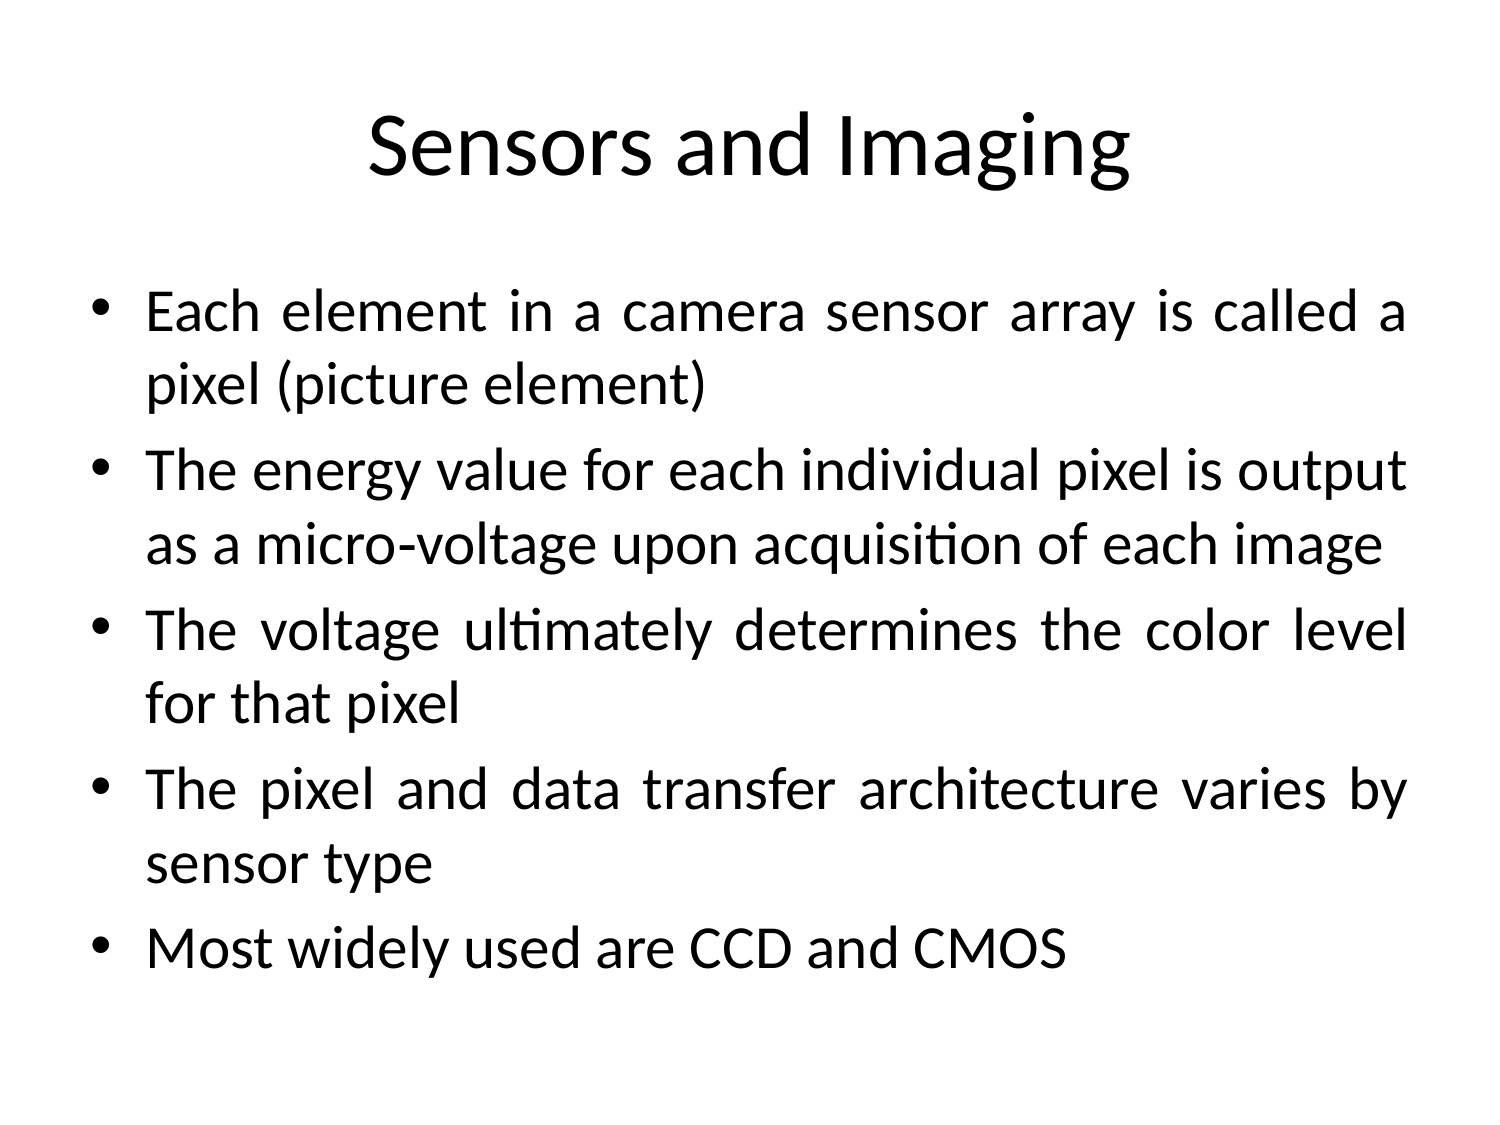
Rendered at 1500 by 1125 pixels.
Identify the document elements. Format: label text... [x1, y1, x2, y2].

list Each element in a camera sensor array is called a pixel (picture element) The energy value for each individual pixel is output as a micro‐voltage upon acquisition of each image The voltage ultimately determines the color level for that pixel The pixel and data transfer architecture varies by sensor type Most widely used are CCD and CMOS [75, 262, 1425, 1005]
title Sensors and Imaging [75, 45, 1425, 233]
